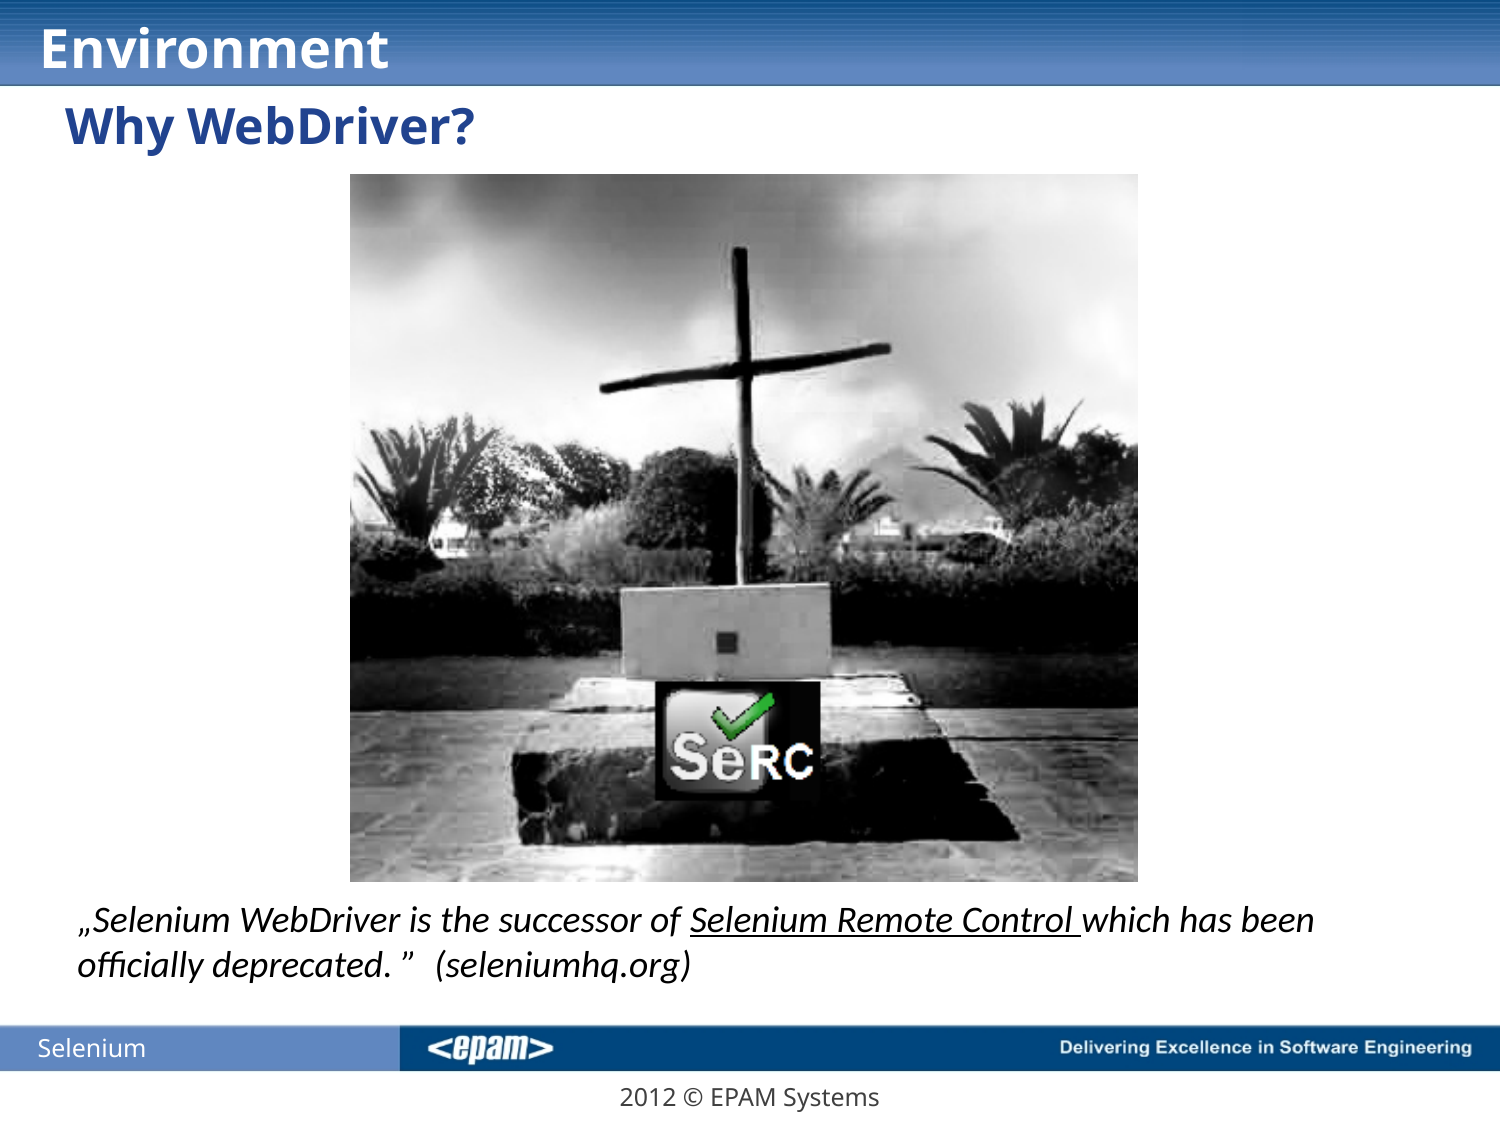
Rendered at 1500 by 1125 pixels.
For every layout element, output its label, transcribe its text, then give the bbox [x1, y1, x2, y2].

text_box „Selenium WebDriver is the successor of Selenium Remote Control which has been officially deprecated. ” (seleniumhq.org) [62, 887, 1463, 993]
text_box Selenium [22, 1024, 450, 1092]
picture [0, 0, 1500, 1125]
list Why WebDriver? [0, 87, 1403, 175]
text_box 2012 © EPAM Systems [240, 1050, 1259, 1125]
title Environment [24, 7, 1457, 151]
